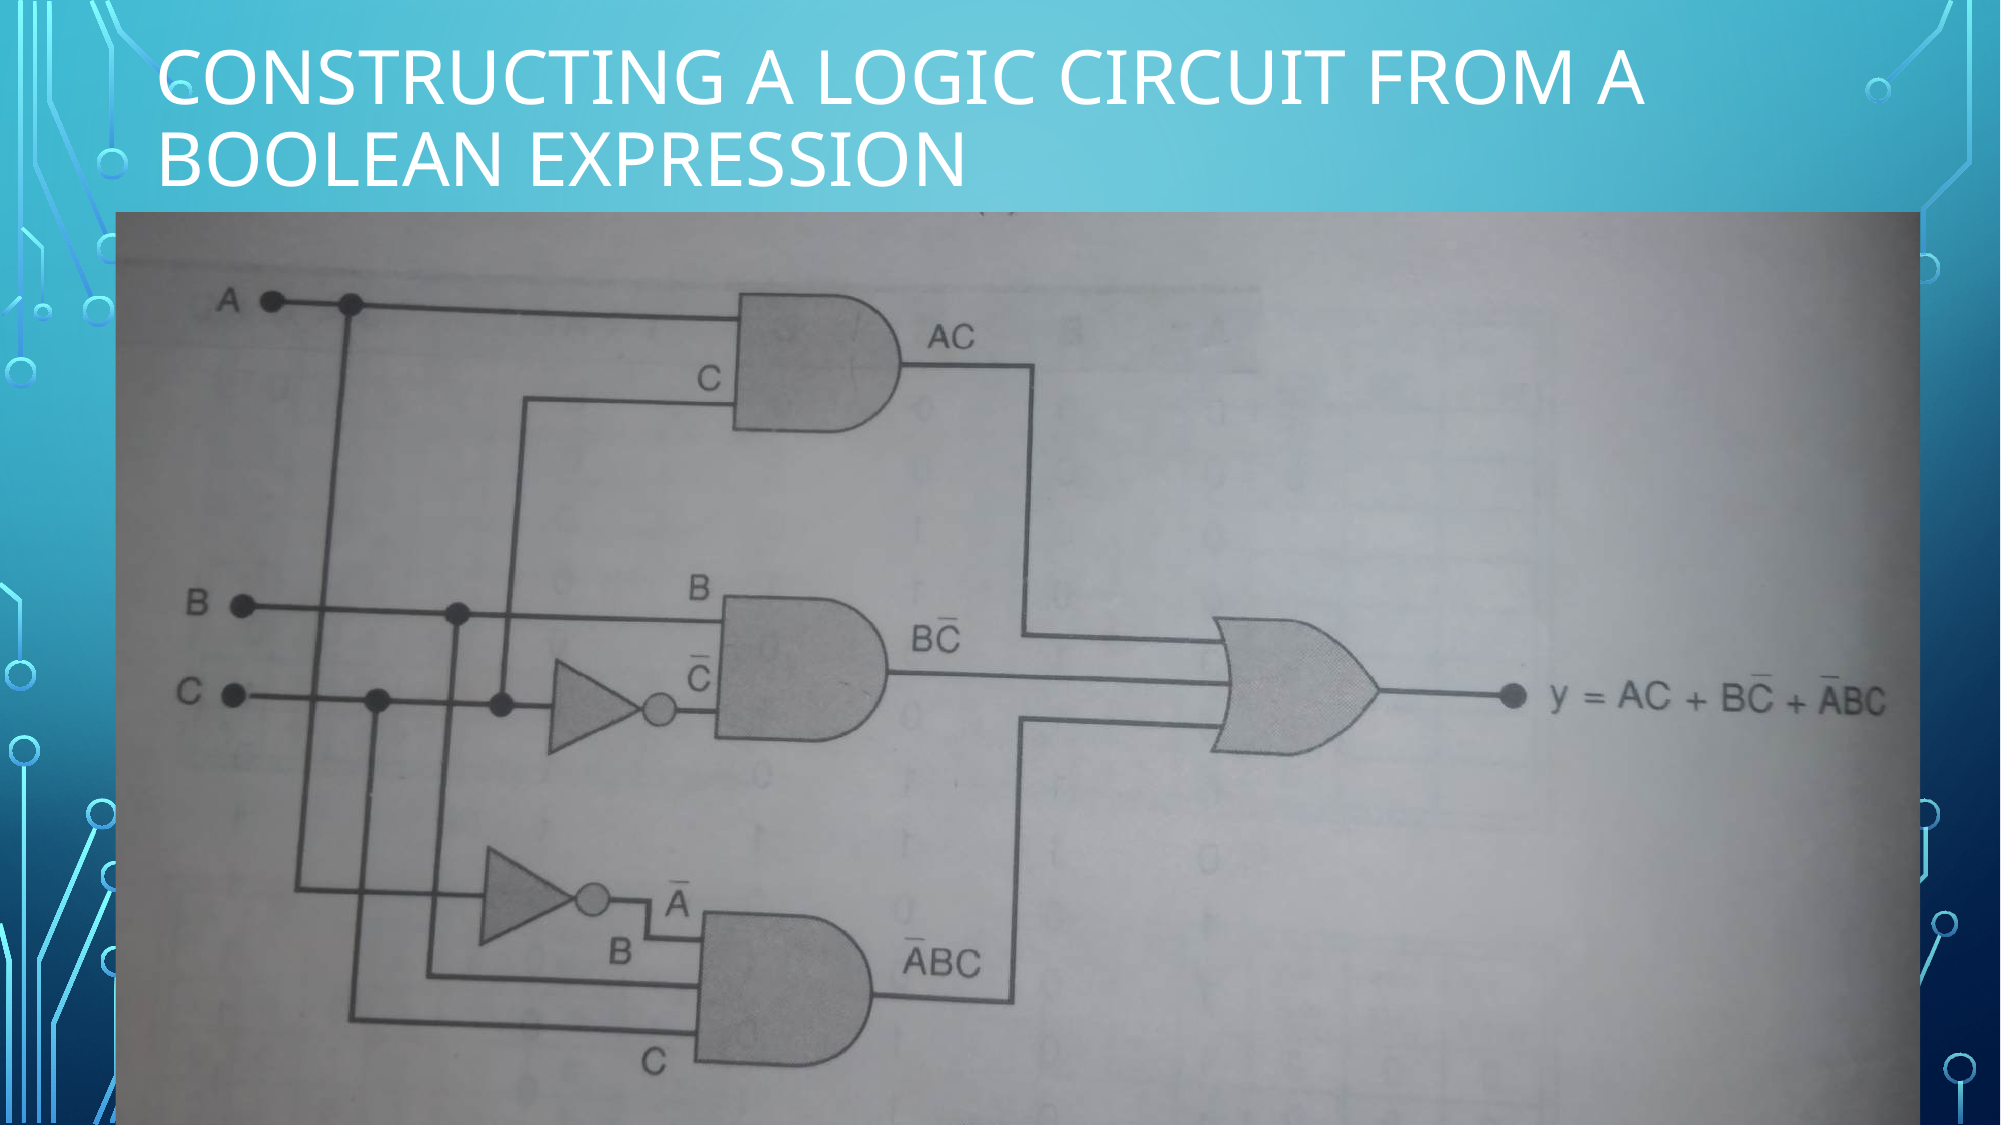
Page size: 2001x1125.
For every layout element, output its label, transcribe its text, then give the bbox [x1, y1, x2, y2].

picture [115, 212, 1921, 1125]
title Constructing a logic circuit from a Boolean expression [140, 0, 1766, 212]
